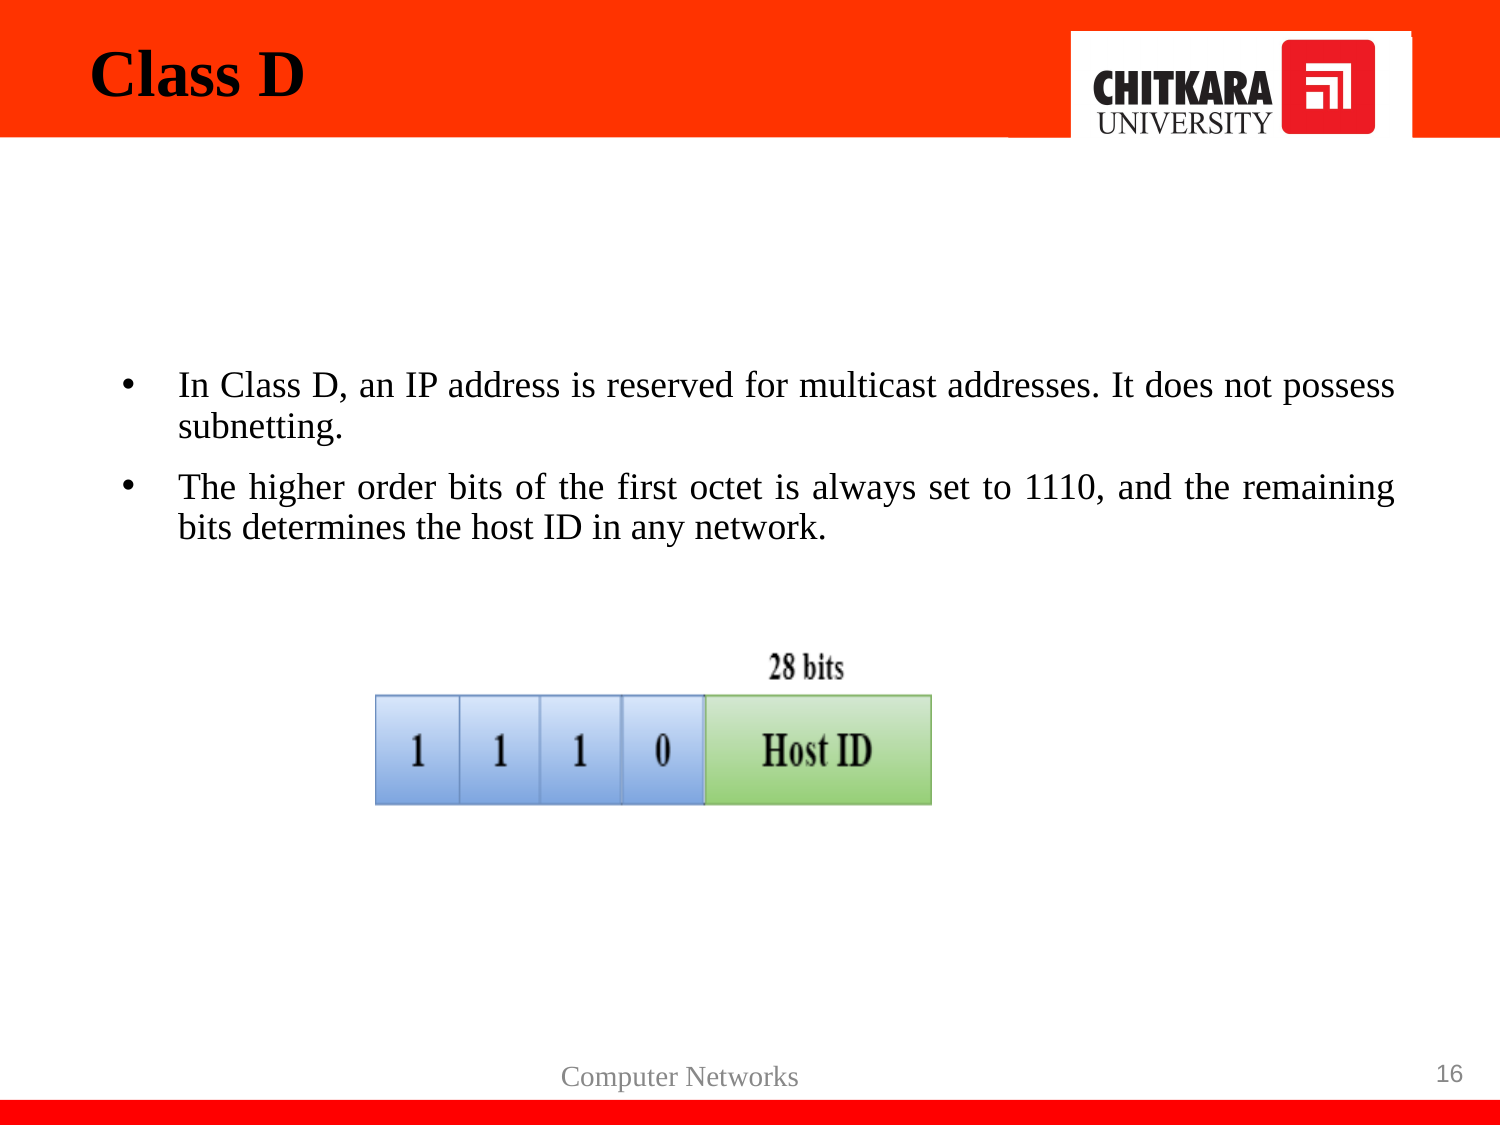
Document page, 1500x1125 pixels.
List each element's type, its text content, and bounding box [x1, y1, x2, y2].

title Class D [89, 0, 990, 150]
text_box Computer Networks [329, 1044, 1140, 1105]
picture [375, 643, 932, 809]
picture [1074, 37, 1390, 138]
list In Class D, an IP address is reserved for multicast addresses. It does not possess subnetting. The higher order bits of the first octet is always set to 1110, and the remaining bits determines the host ID in any network. [103, 365, 1397, 580]
text_box ‹#› [1028, 1042, 1479, 1103]
